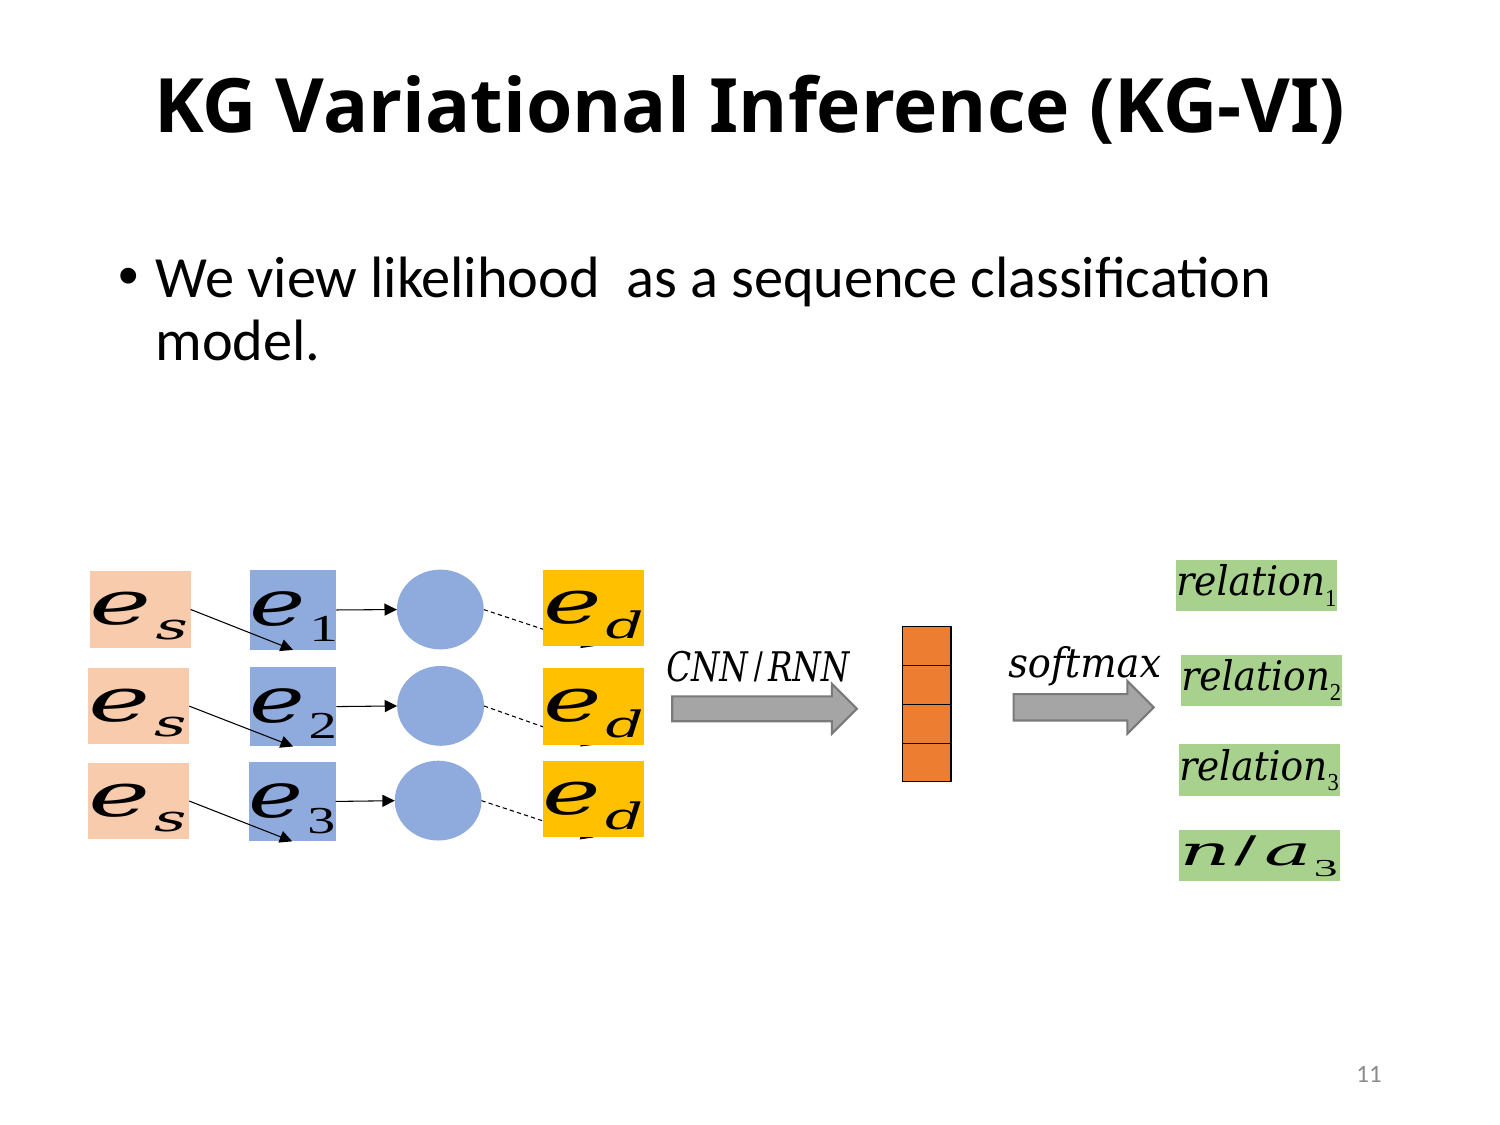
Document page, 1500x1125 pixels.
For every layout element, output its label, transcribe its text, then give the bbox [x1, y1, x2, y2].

text_box [396, 665, 485, 747]
text_box [396, 569, 485, 650]
title KG Variational Inference (KG-VI) [103, 0, 1397, 218]
text_box [394, 760, 483, 842]
text_box [1012, 678, 1156, 737]
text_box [902, 626, 952, 782]
slide_number 11 [1059, 1042, 1397, 1103]
text_box [671, 681, 859, 737]
